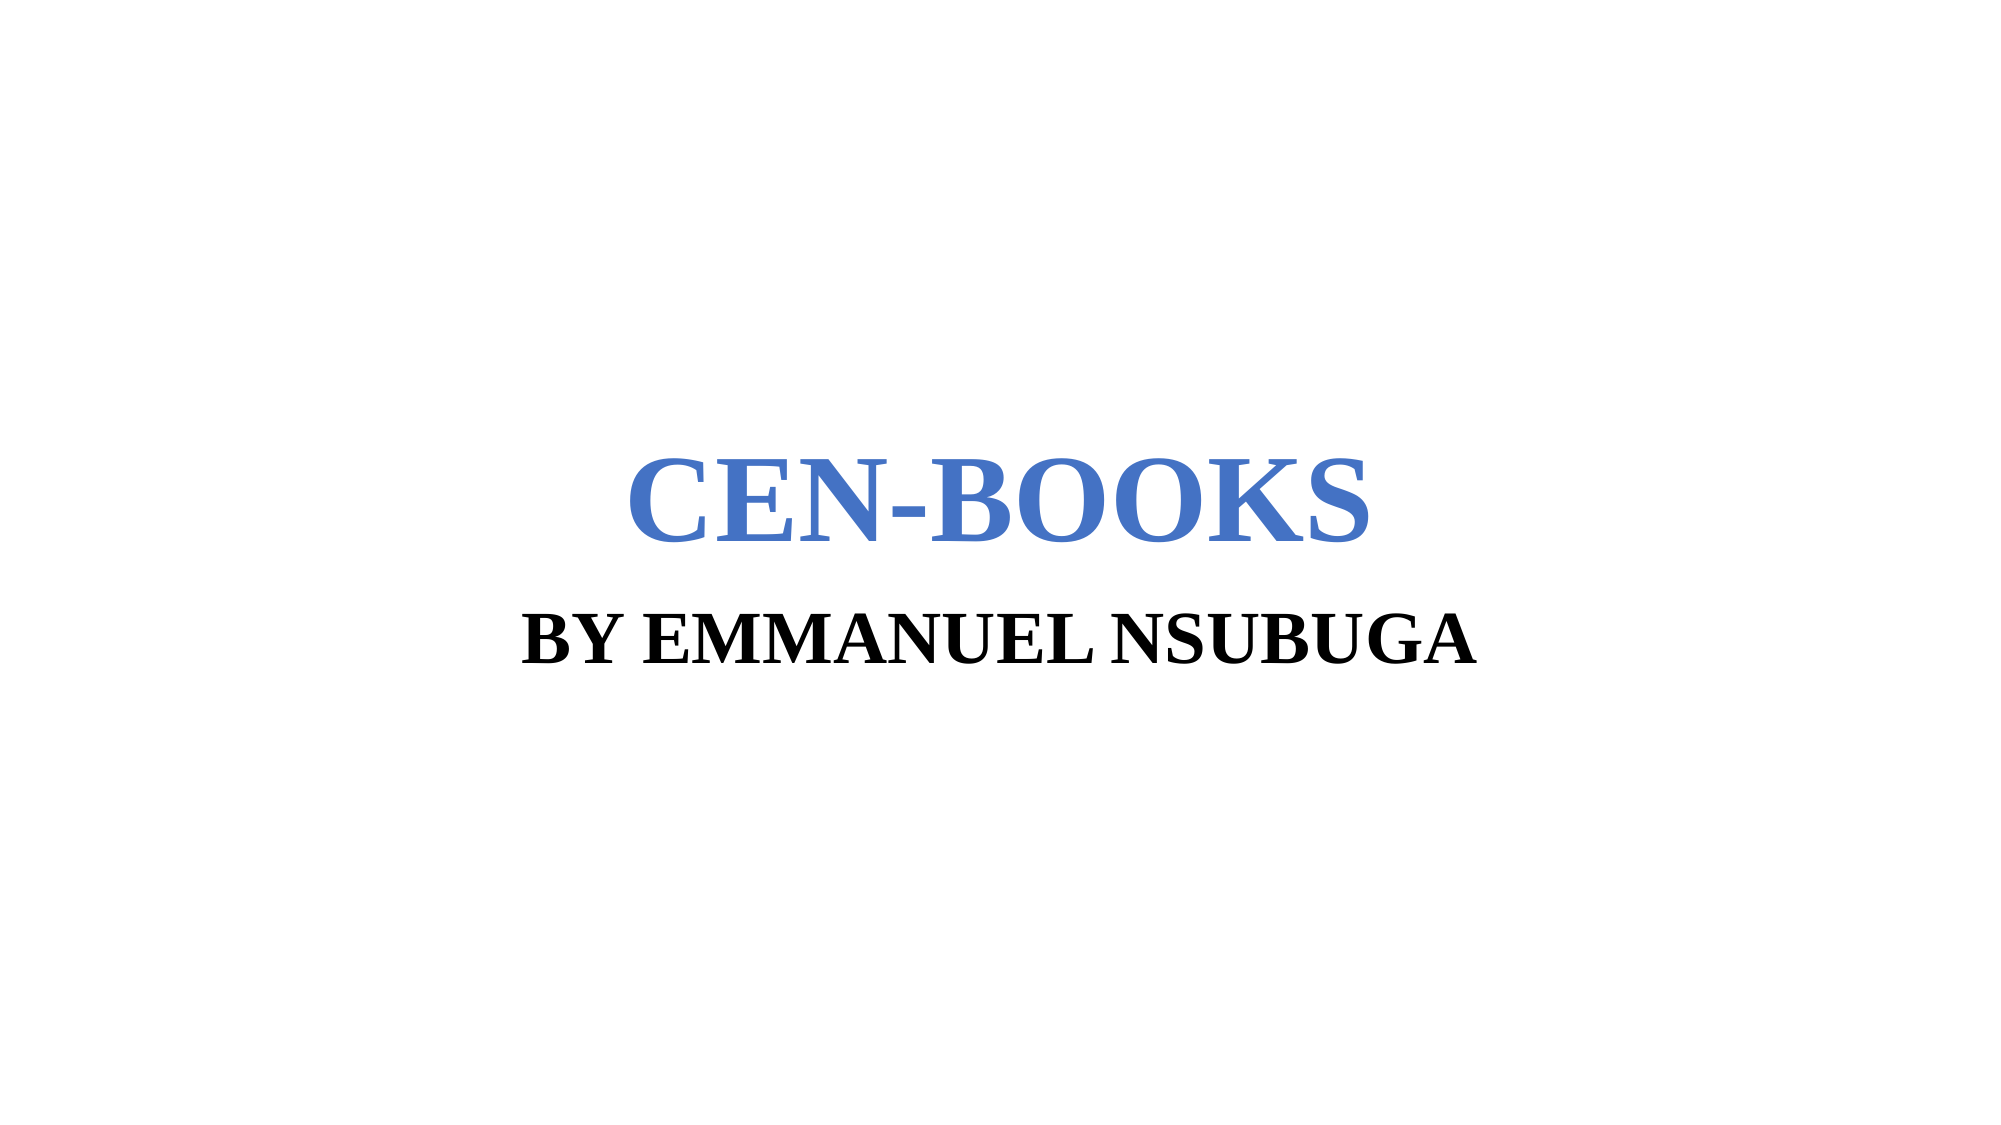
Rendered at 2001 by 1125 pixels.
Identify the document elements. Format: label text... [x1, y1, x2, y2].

title CEN-BOOKS [249, 184, 1750, 576]
subtitle BY EMMANUEL NSUBUGA [249, 590, 1750, 863]
